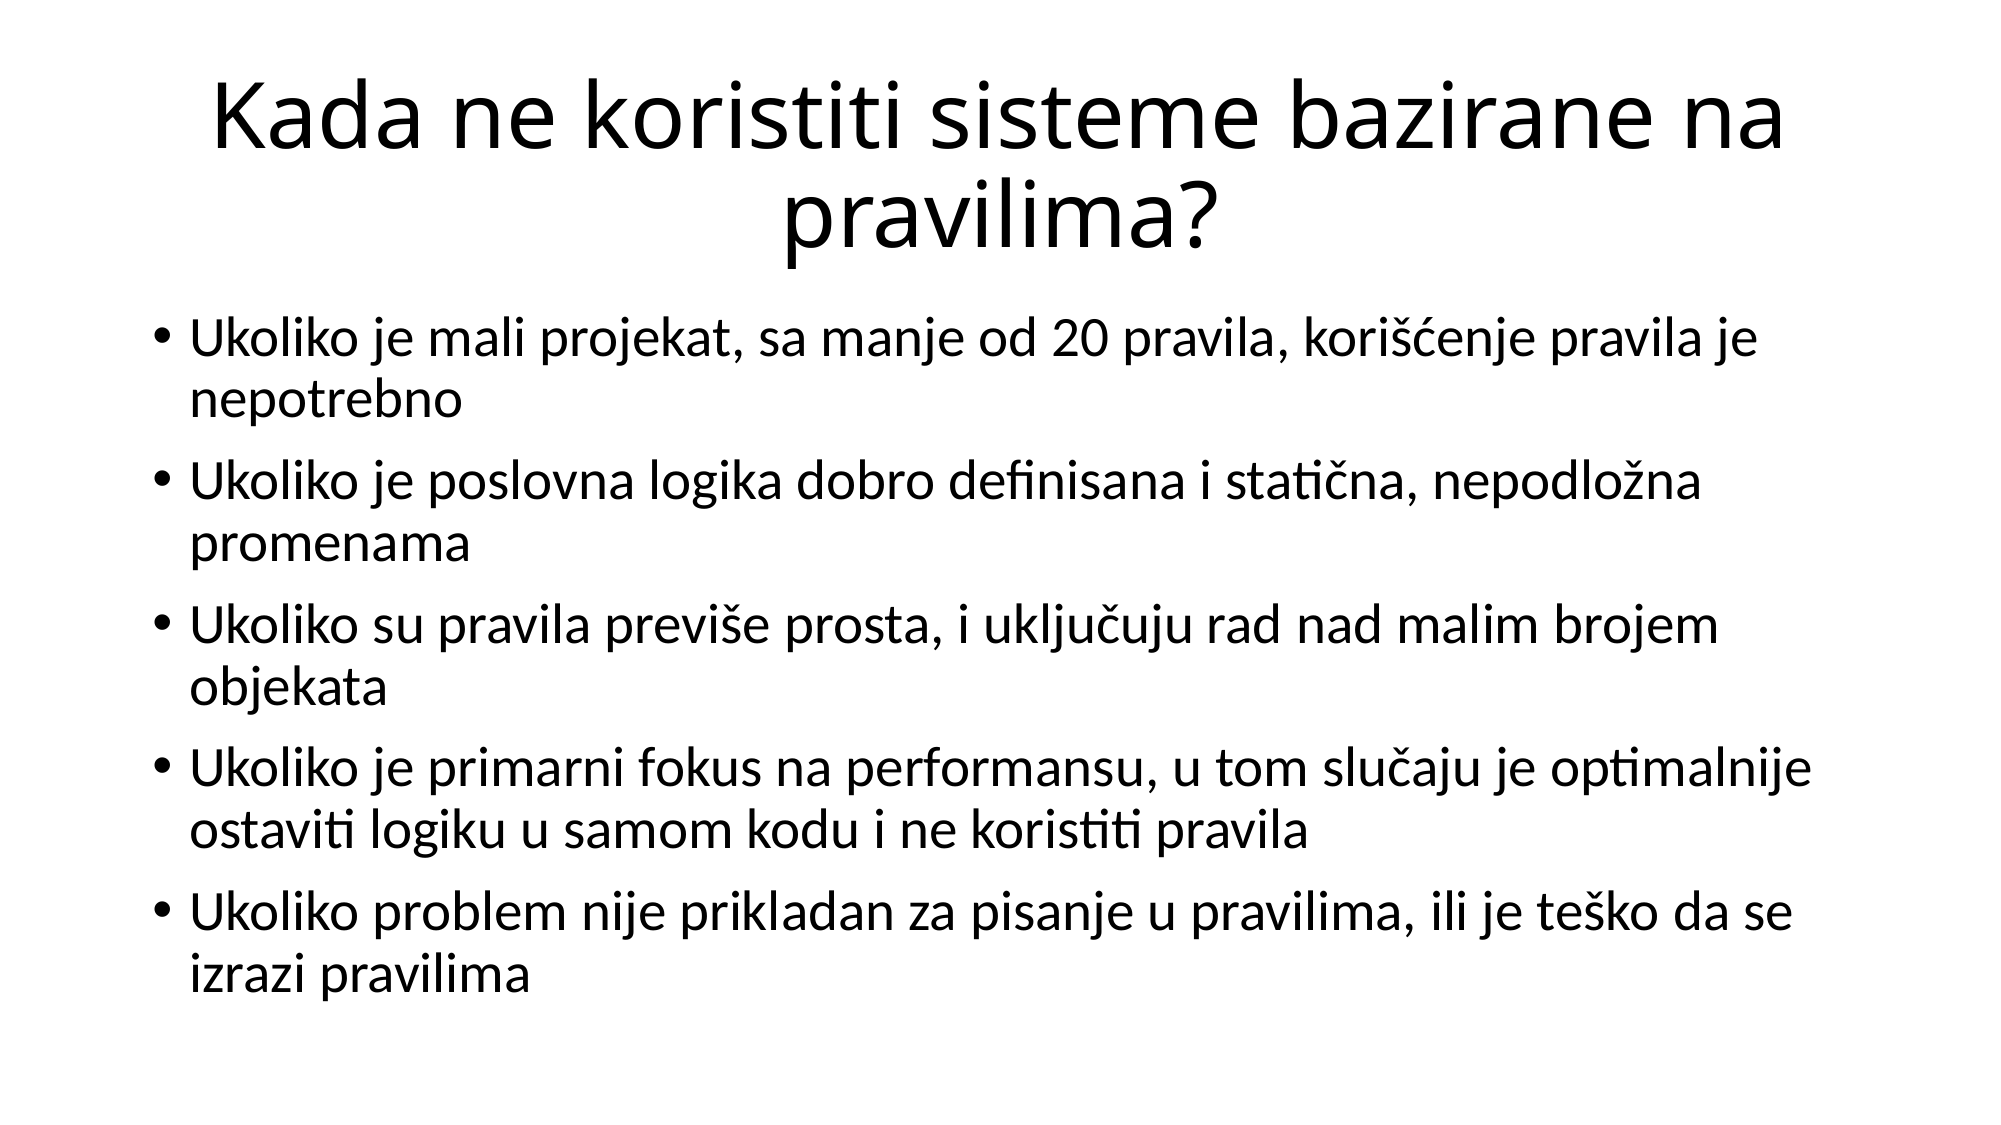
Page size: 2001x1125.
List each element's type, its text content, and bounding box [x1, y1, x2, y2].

title Kada ne koristiti sisteme bazirane na pravilima? [137, 59, 1863, 278]
list Ukoliko je mali projekat, sa manje od 20 pravila, korišćenje pravila je nepotrebno Ukoliko je poslovna logika dobro definisana i statična, nepodložna promenama Ukoliko su pravila previše prosta, i uključuju rad nad malim brojem objekata Ukoliko je primarni fokus na performansu, u tom slučaju je optimalnije ostaviti logiku u samom kodu i ne koristiti pravila Ukoliko problem nije prikladan za pisanje u pravilima, ili je teško da se izrazi pravilima [137, 299, 1863, 1014]
